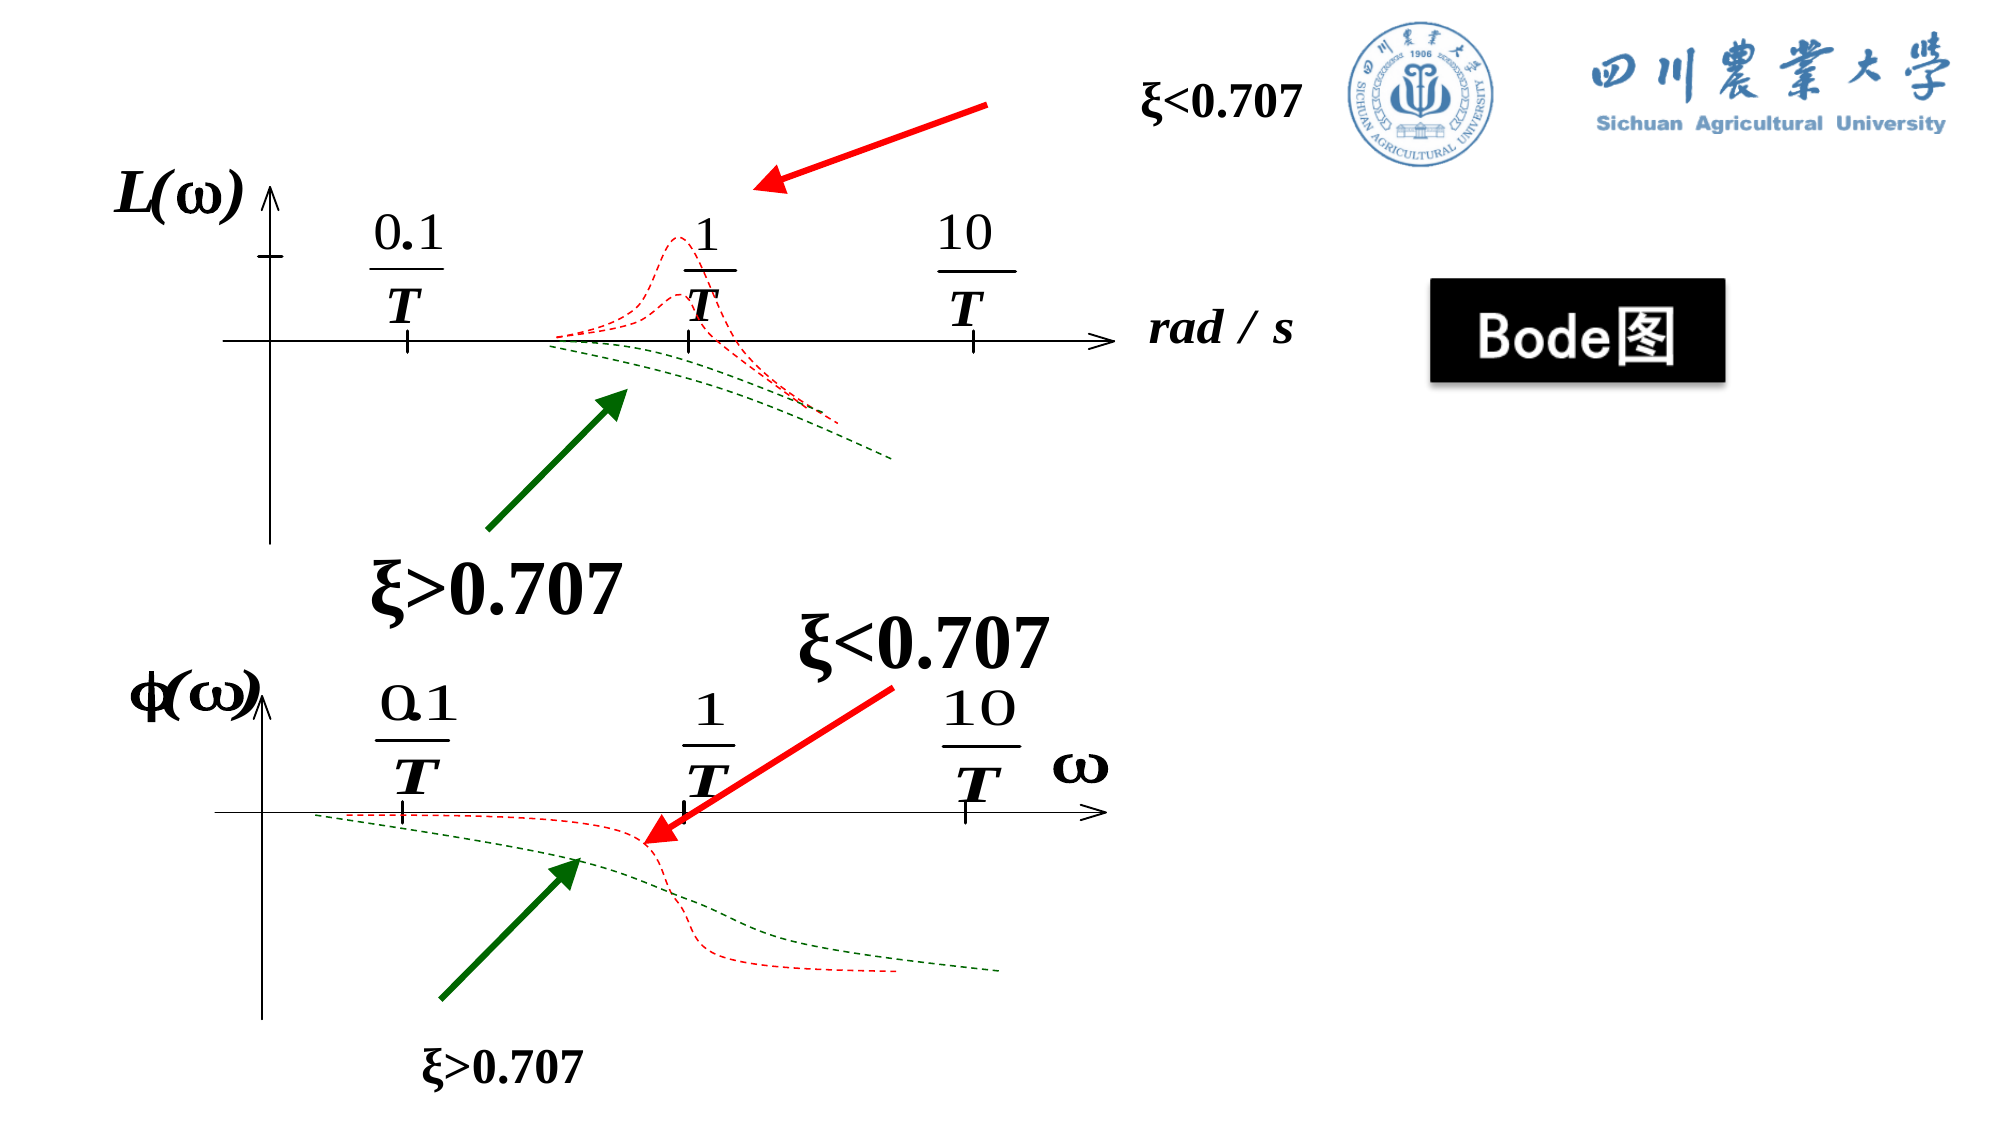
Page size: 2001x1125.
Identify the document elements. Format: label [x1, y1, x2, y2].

text_box [78, 33, 1425, 1125]
picture [1425, 265, 1735, 424]
